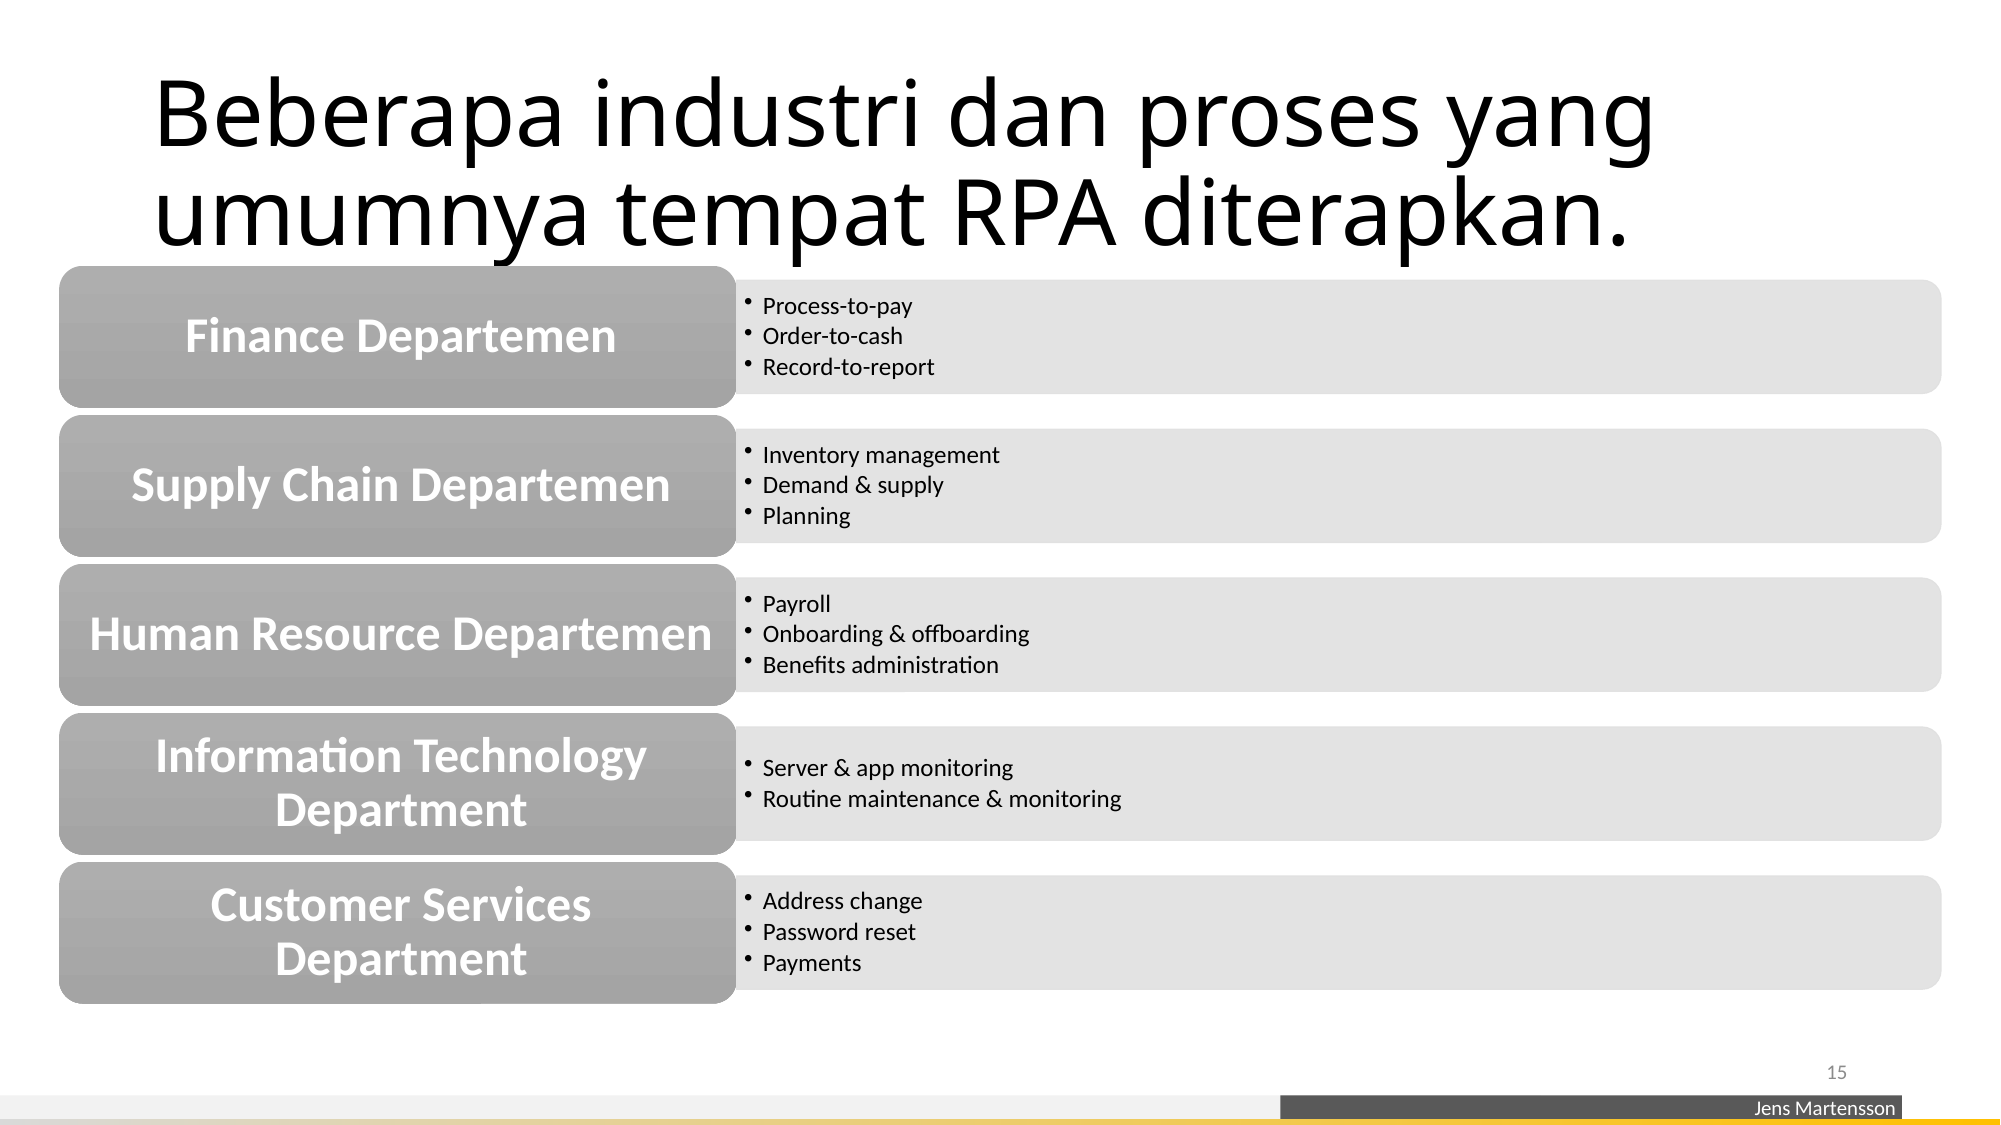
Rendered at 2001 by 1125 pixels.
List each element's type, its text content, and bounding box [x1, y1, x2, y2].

slide_number 15 [1412, 1042, 1863, 1103]
title Beberapa industri dan proses yang umumnya tempat RPA diterapkan. [137, 59, 1863, 265]
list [59, 265, 1942, 1004]
